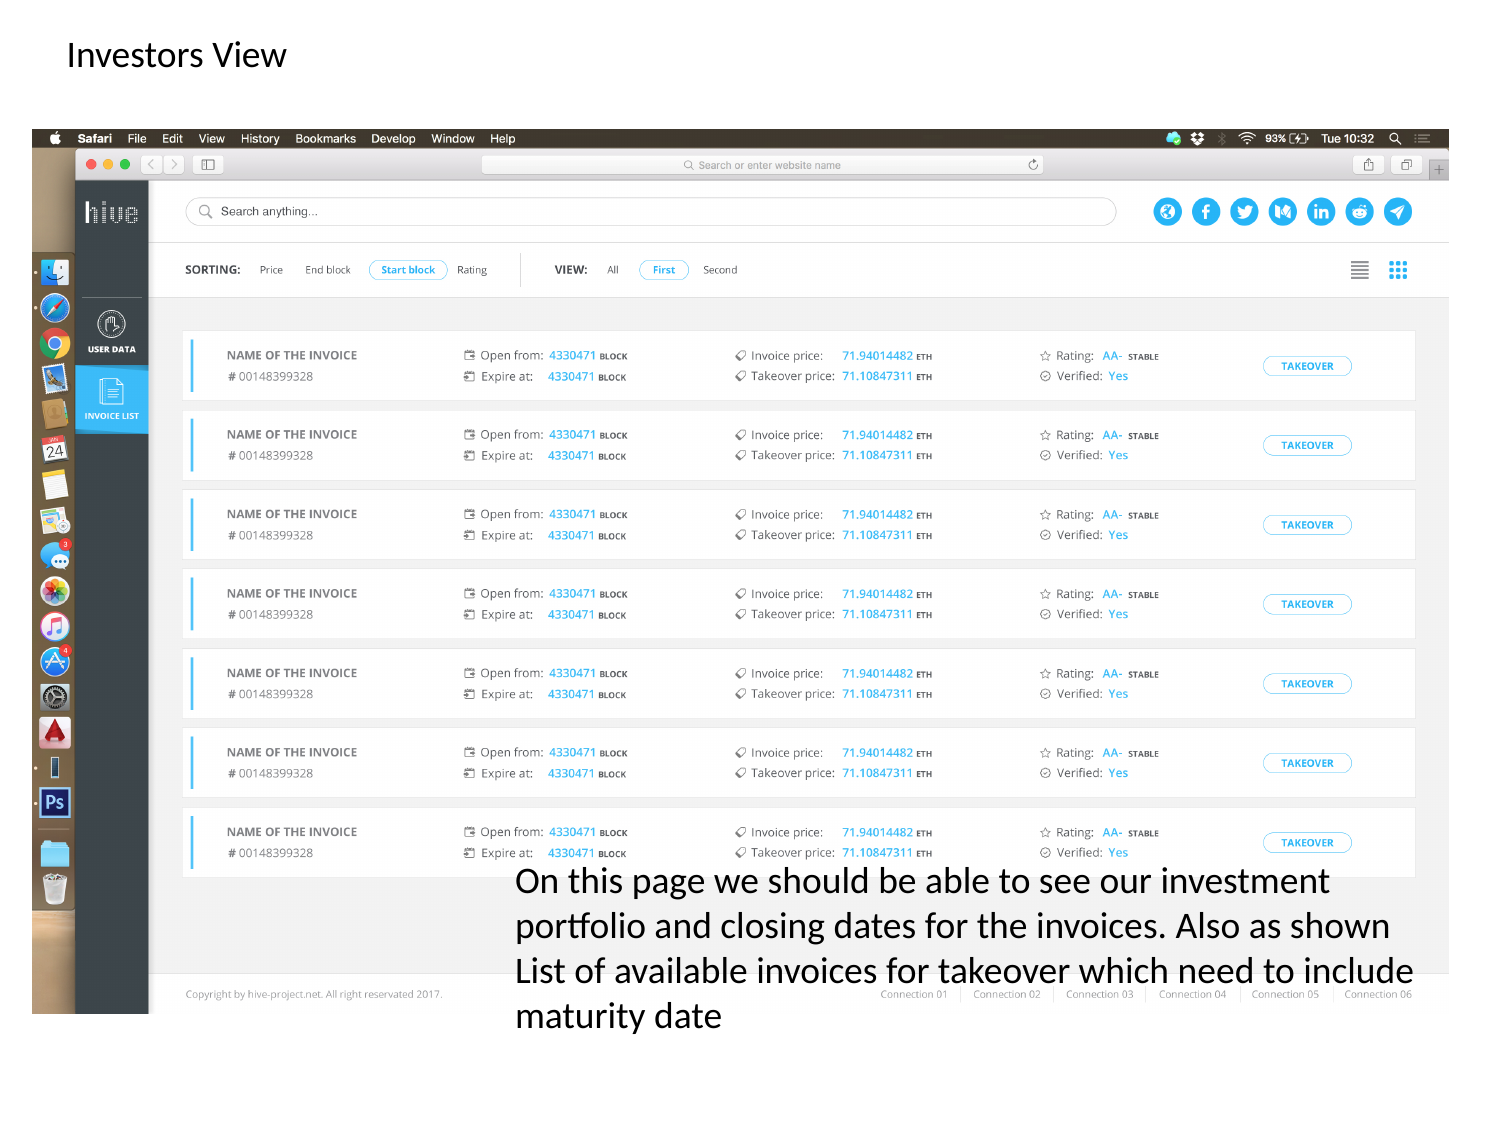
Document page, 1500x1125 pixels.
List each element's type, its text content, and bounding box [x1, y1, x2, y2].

text_box On this page we should be able to see our investment portfolio and closing dates for the invoices. Also as shown List of available invoices for takeover which need to include maturity date [500, 1023, 1439, 1044]
text_box Investors View [51, 22, 303, 82]
picture [32, 128, 1449, 1015]
